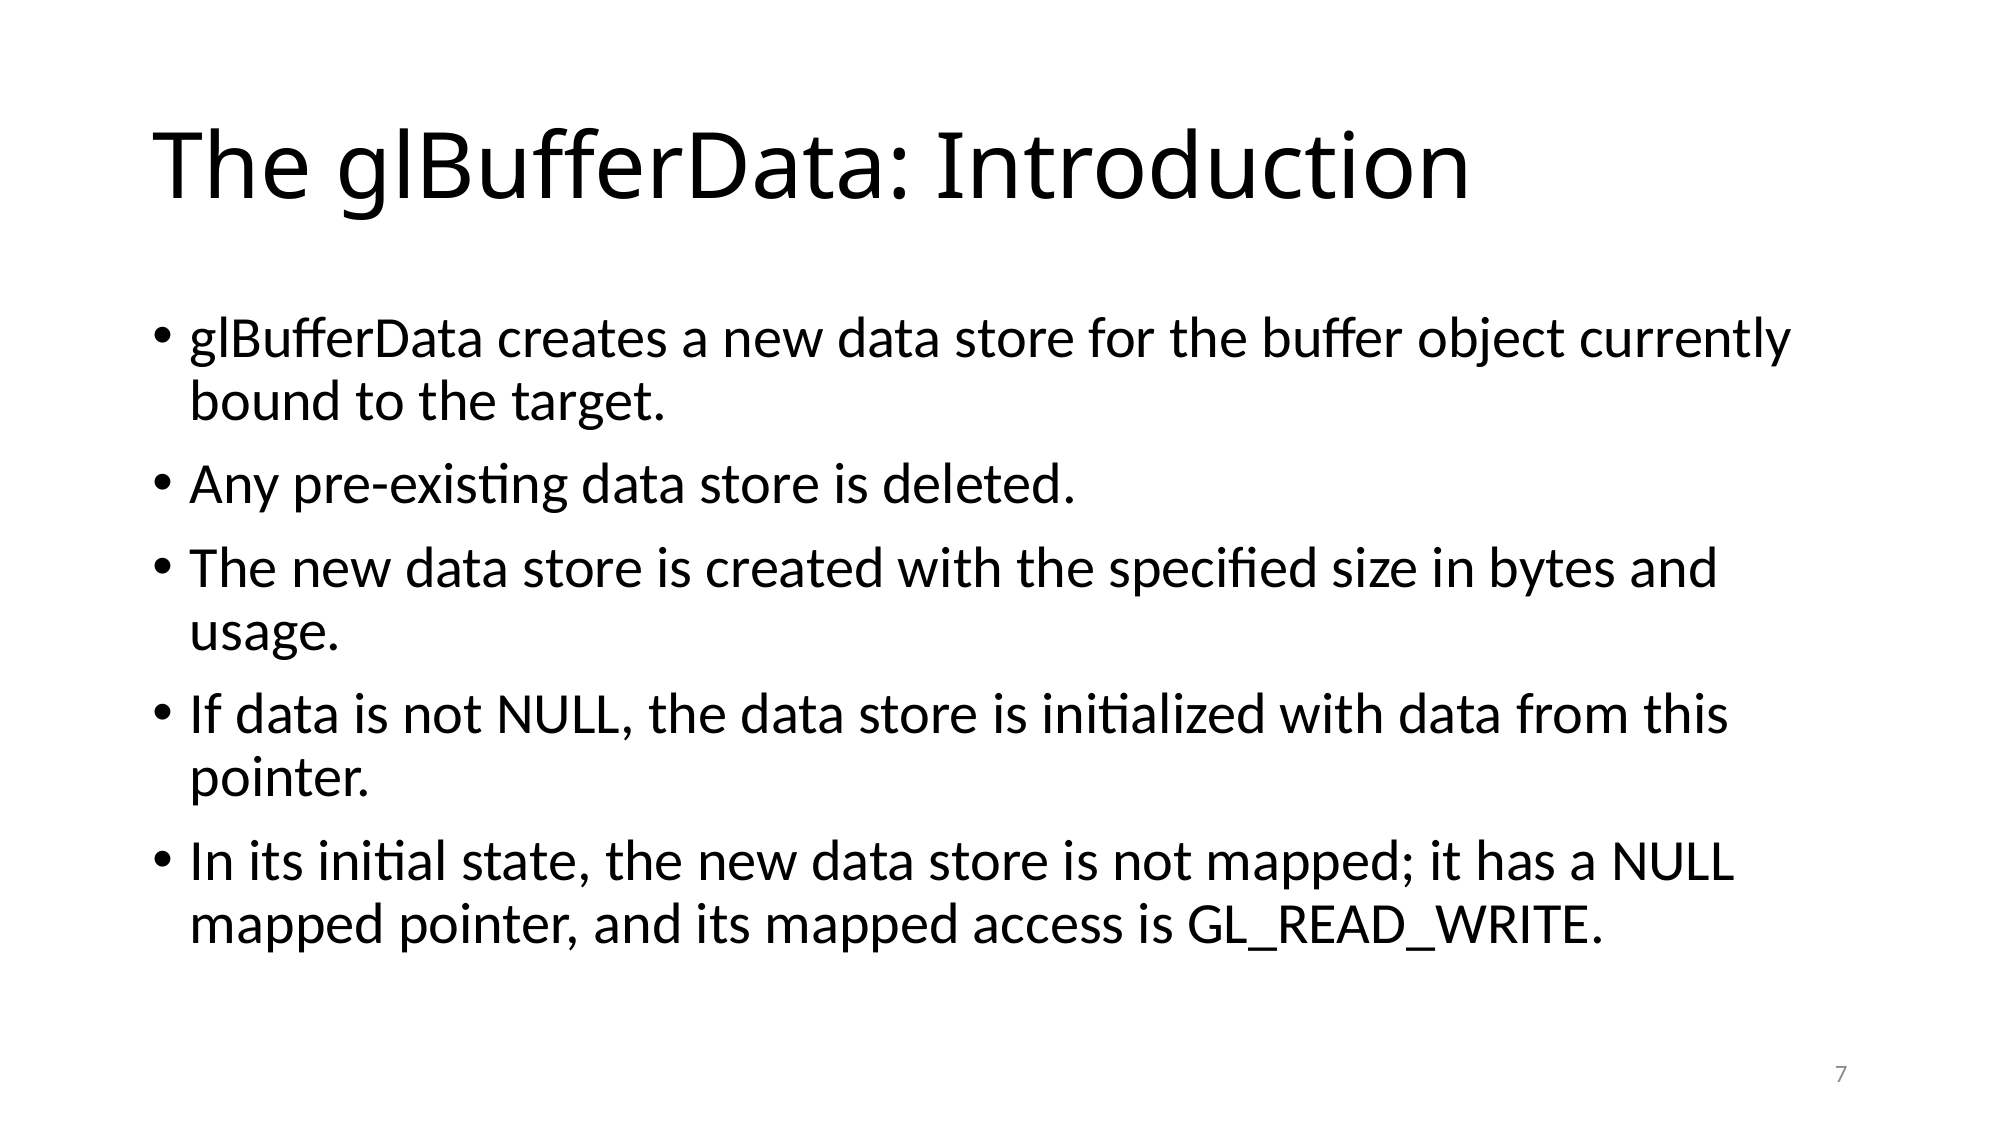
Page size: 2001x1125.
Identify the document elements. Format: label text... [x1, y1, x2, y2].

slide_number 7 [1412, 1042, 1863, 1103]
list glBufferData creates a new data store for the buffer object currently bound to the target. Any pre-existing data store is deleted. The new data store is created with the specified size in bytes and usage. If data is not NULL, the data store is initialized with data from this pointer. In its initial state, the new data store is not mapped; it has a NULL mapped pointer, and its mapped access is GL_READ_WRITE. [137, 299, 1863, 1014]
title The glBufferData: Introduction [137, 59, 1863, 278]
